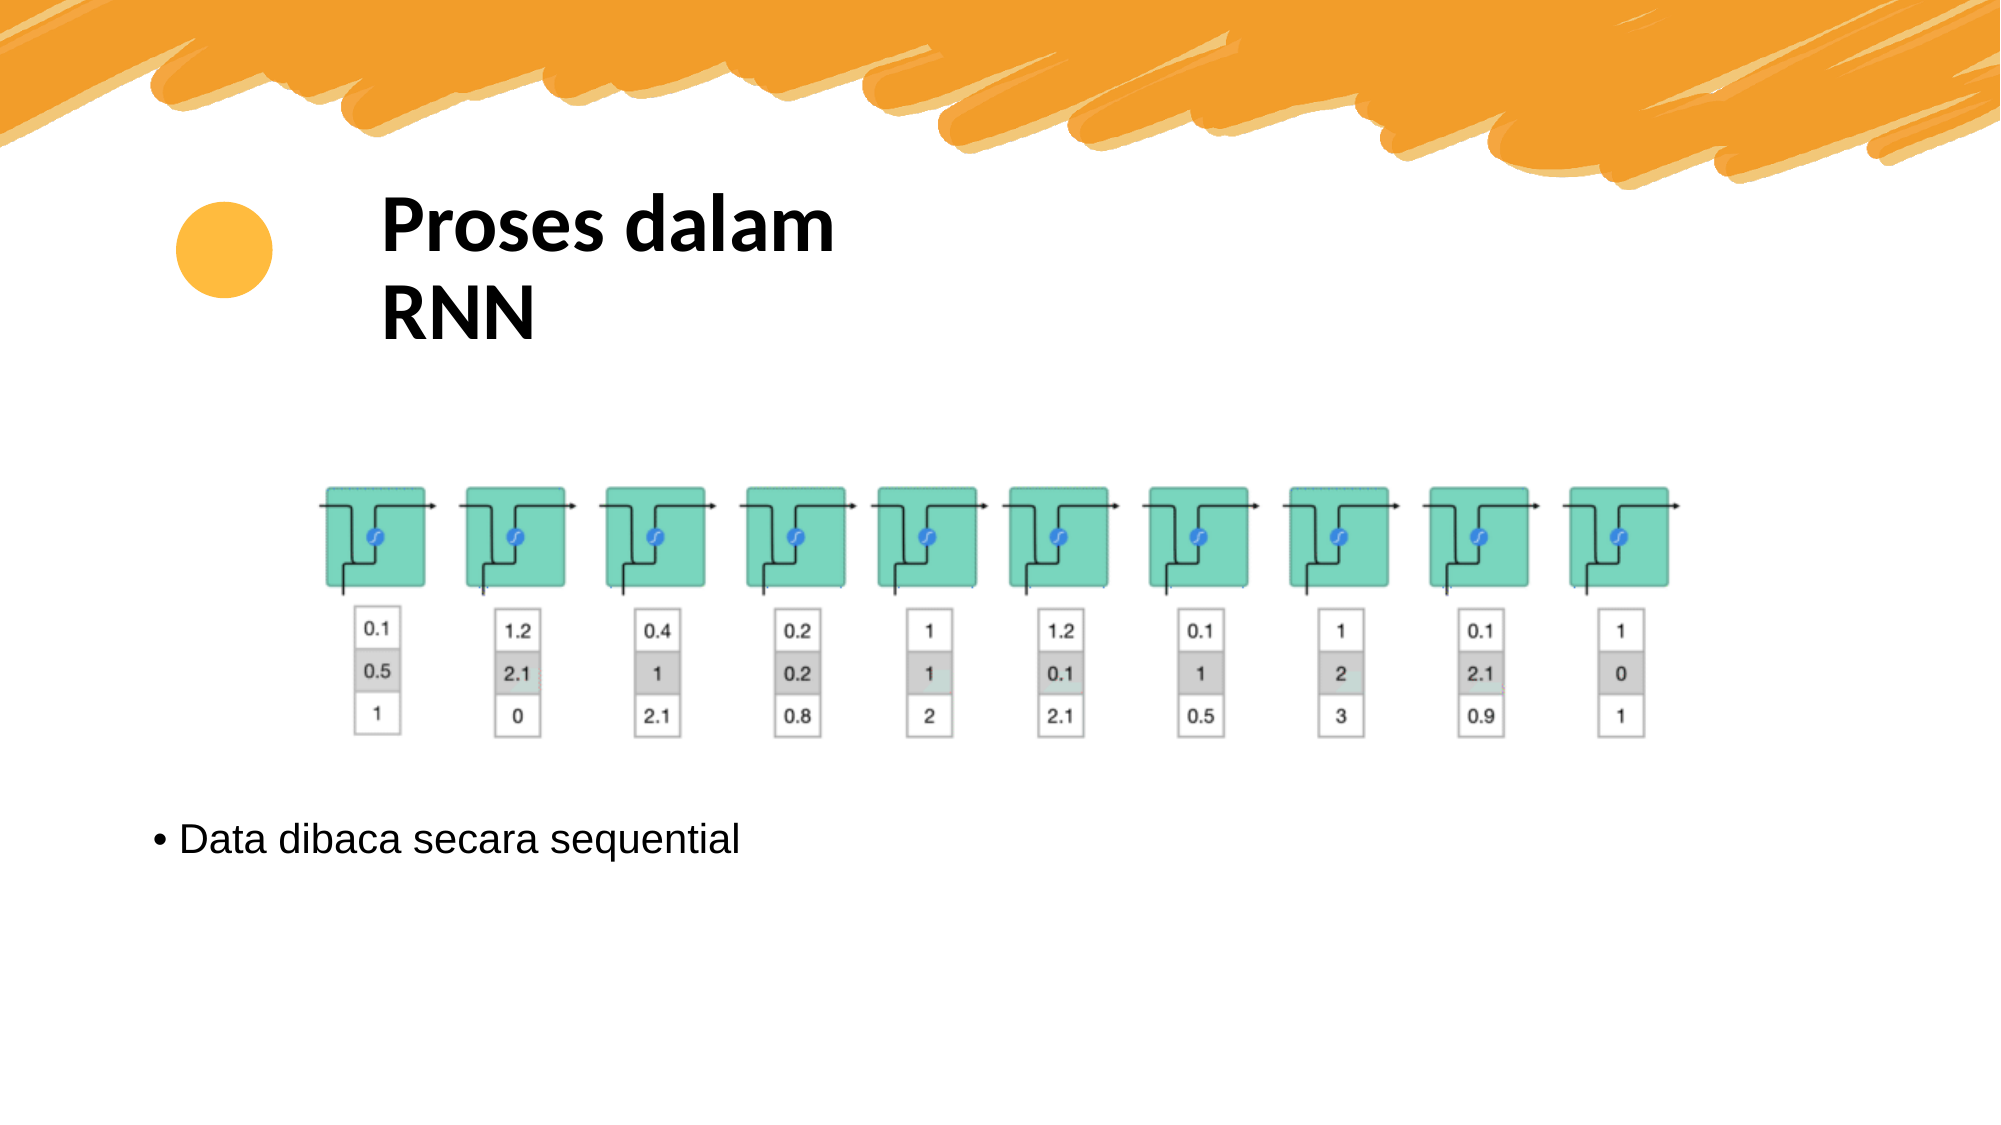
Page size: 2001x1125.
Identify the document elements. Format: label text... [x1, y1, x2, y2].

picture [257, 380, 1743, 772]
title Proses dalam RNN [366, 201, 1012, 378]
text_box [176, 201, 273, 299]
picture [0, 0, 2000, 190]
text_box • Data dibaca secara sequential [137, 797, 1927, 920]
